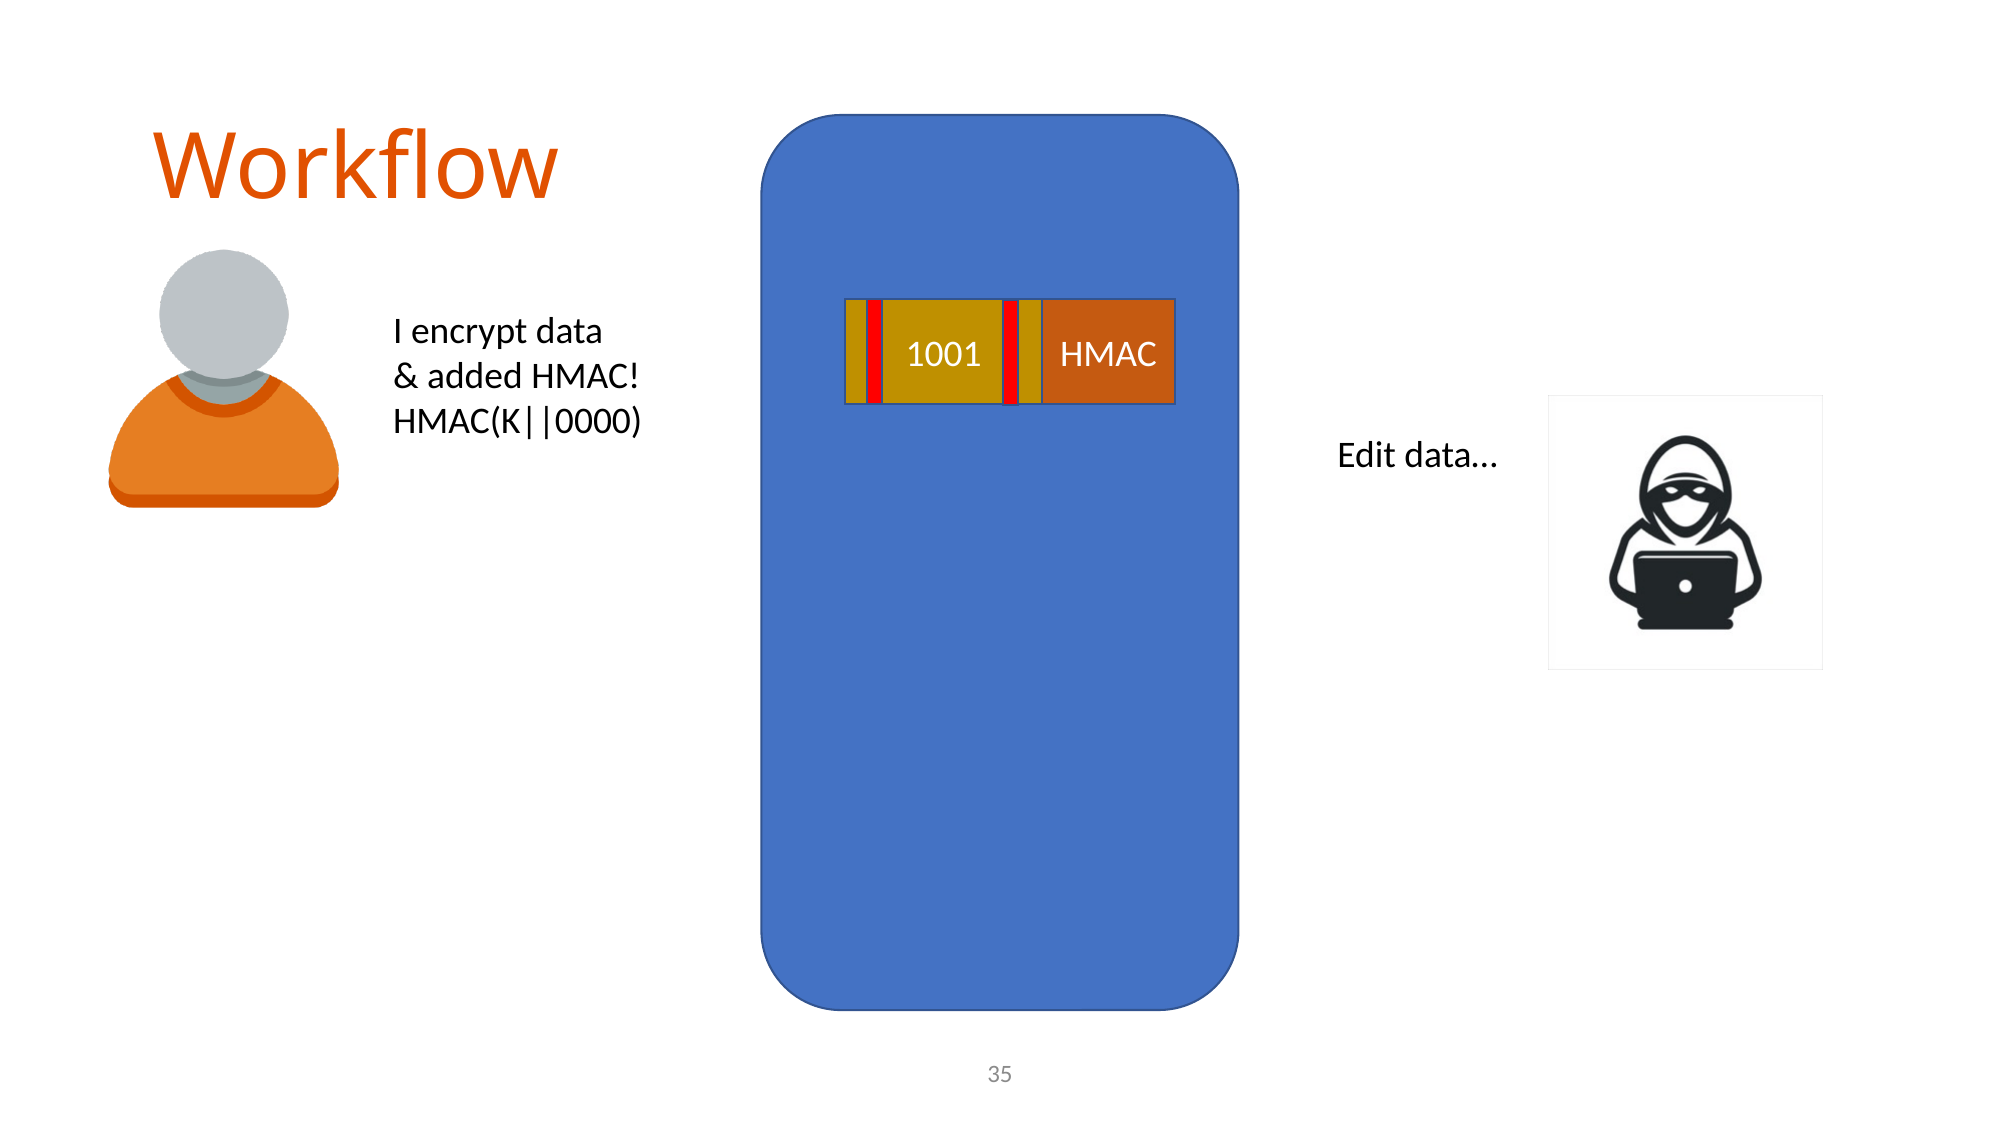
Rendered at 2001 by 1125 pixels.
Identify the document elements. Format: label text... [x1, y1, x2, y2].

text_box HMAC [1041, 298, 1176, 405]
picture [69, 224, 378, 533]
text_box 1001 [844, 298, 866, 405]
picture [1548, 395, 1823, 670]
text_box [866, 298, 883, 405]
text_box [1002, 299, 1019, 406]
text_box I encrypt data & added HMAC! HMAC(K||0000) [378, 298, 658, 449]
text_box [760, 113, 1240, 1012]
text_box 1001 [883, 298, 1041, 405]
slide_number 35 [774, 1042, 1225, 1103]
title Workflow [137, 59, 1863, 278]
text_box Edit data… [1322, 422, 1513, 483]
